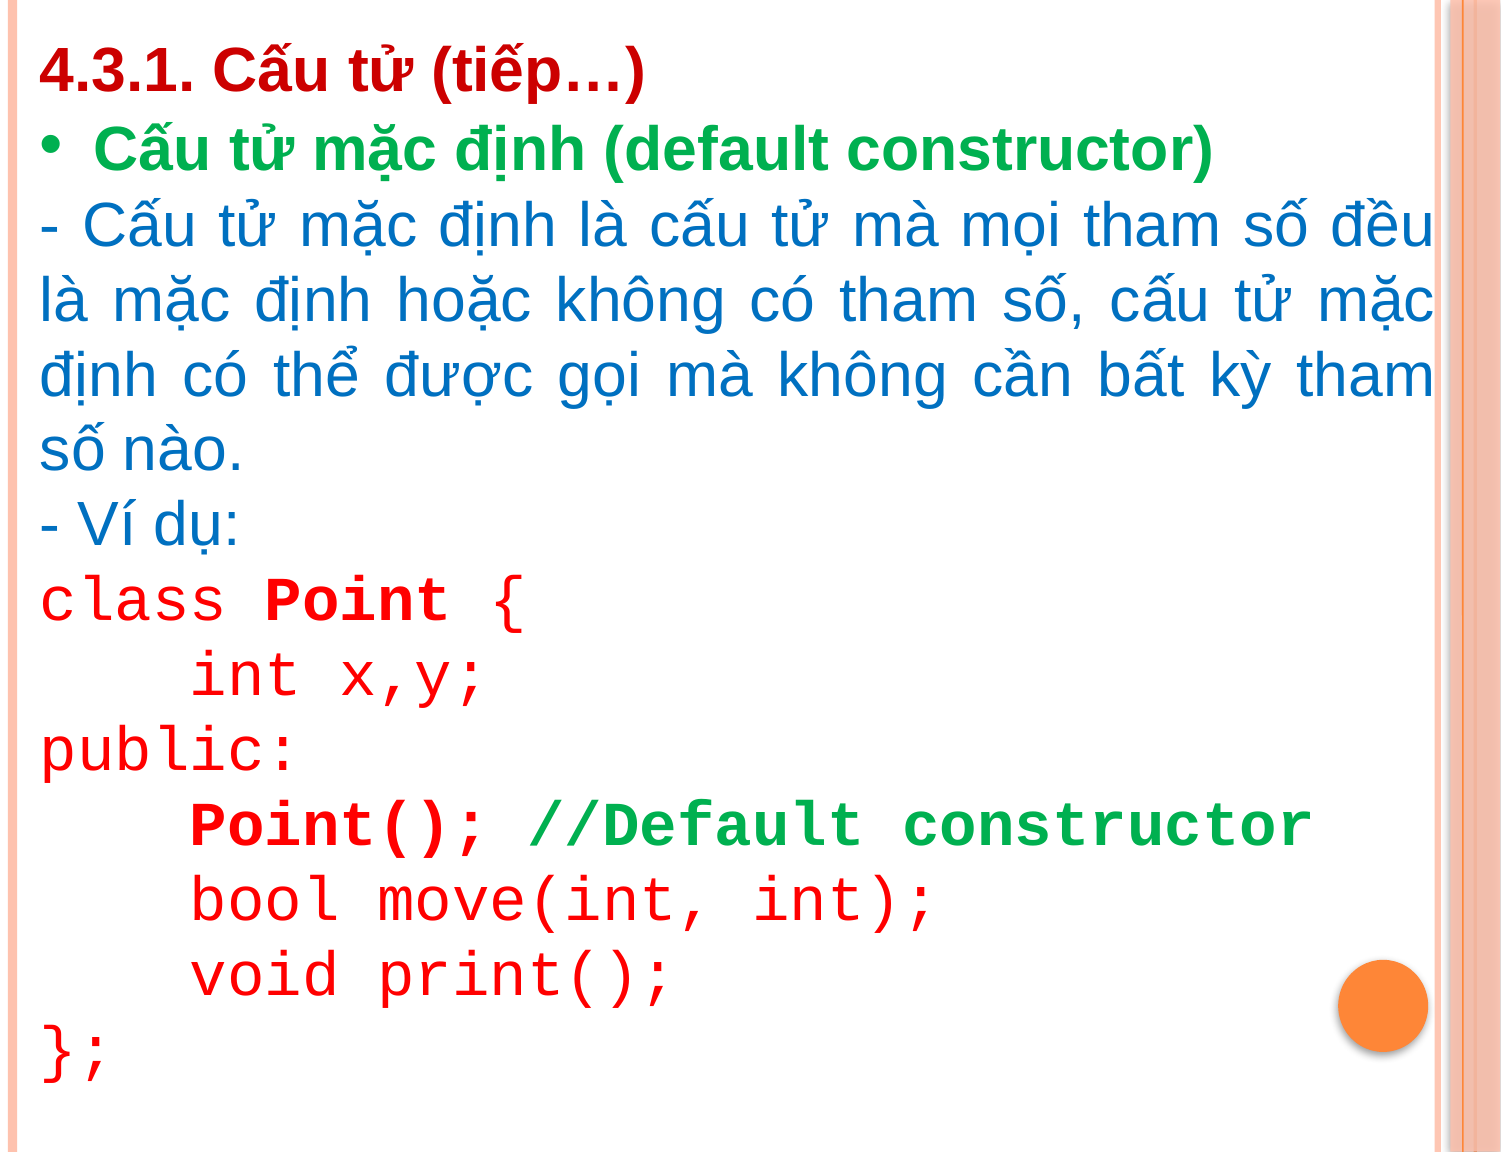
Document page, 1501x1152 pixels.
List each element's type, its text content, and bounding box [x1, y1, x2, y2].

text_box 4.3.1. Cấu tử (tiếp…) Cấu tử mặc định (default constructor) - Cấu tử mặc định là cấu tử mà mọi tham số đều là mặc định hoặc không có tham số, cấu tử mặc định có thể được gọi mà không cần bất kỳ tham số nào. - Ví dụ: class Point { int x,y; public: Point(); //Default constructor bool move(int, int); void print(); }; [25, 13, 1451, 1091]
